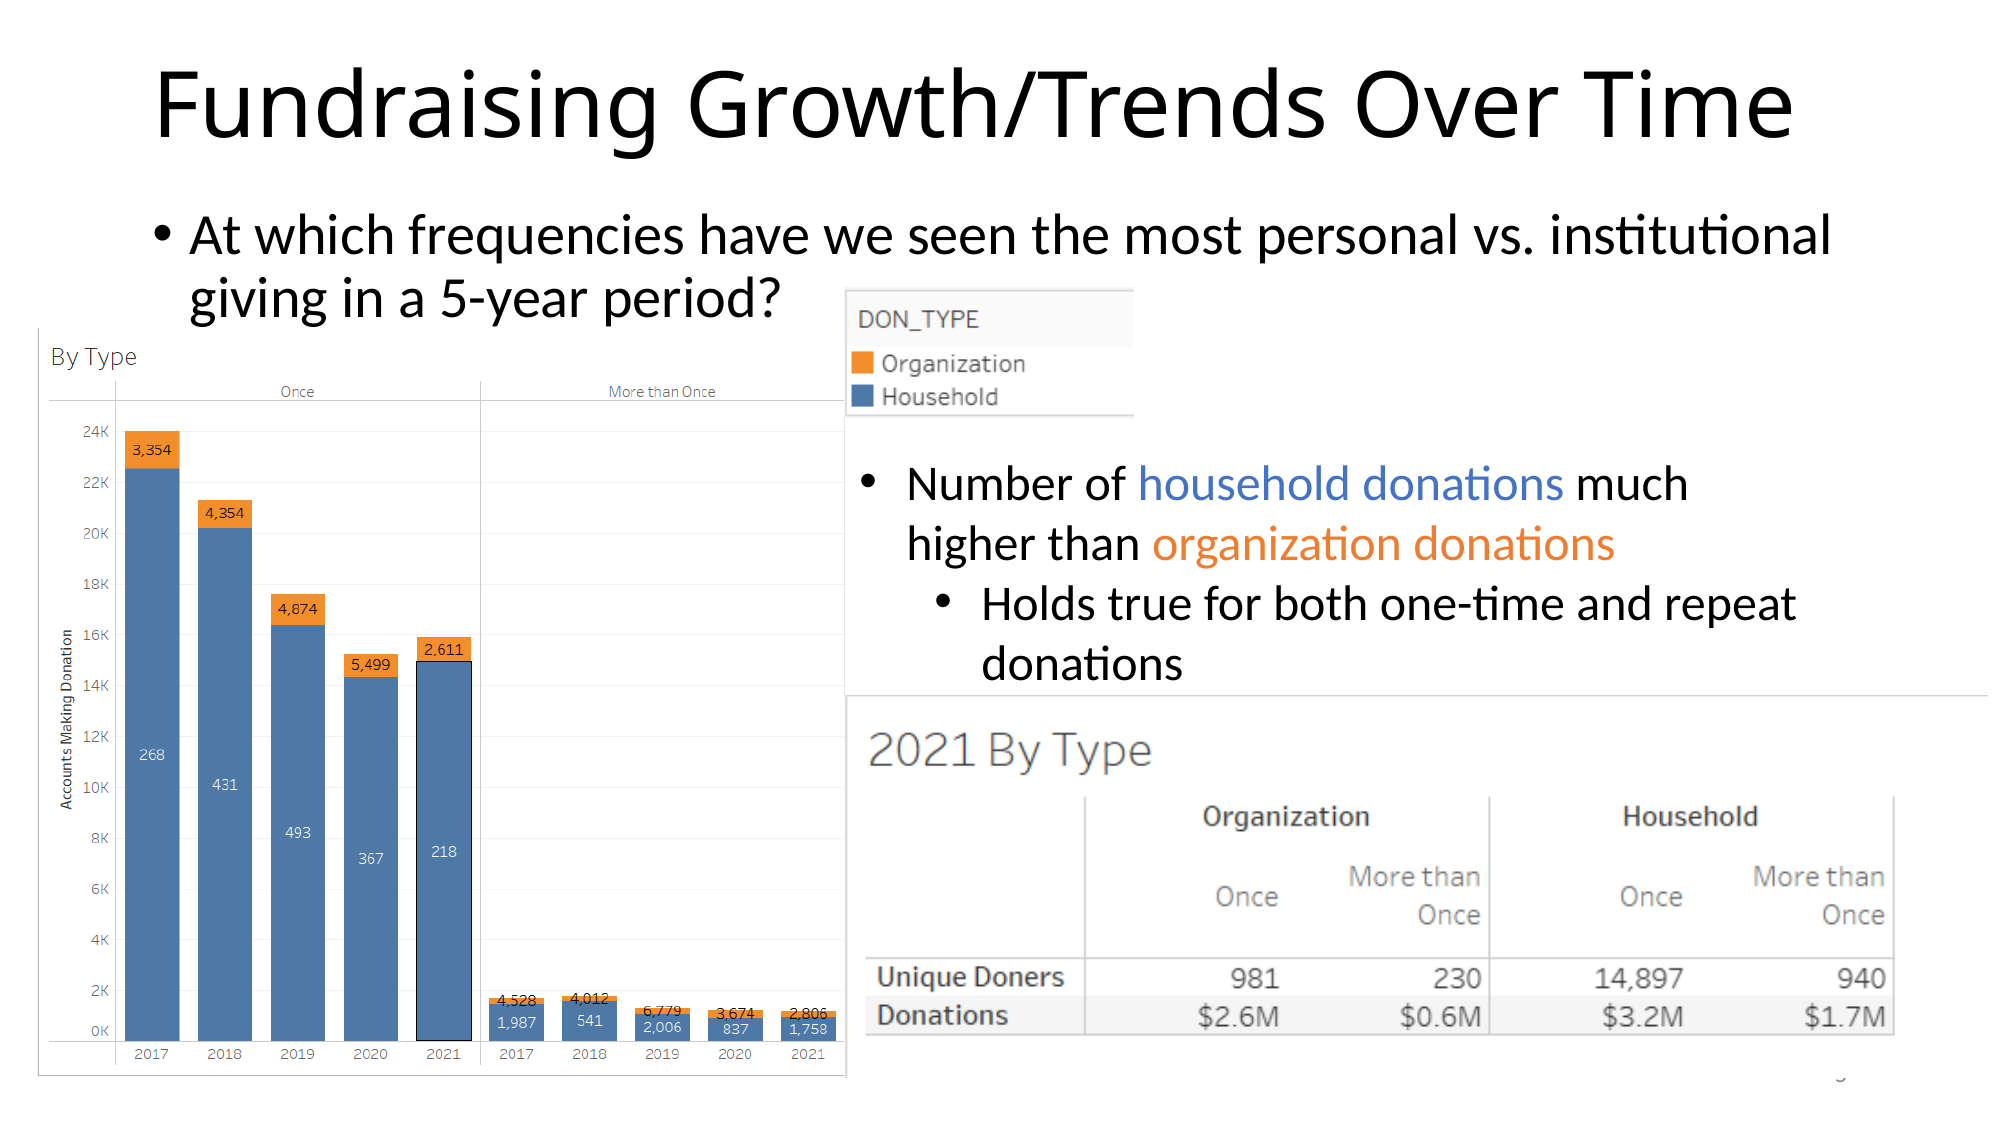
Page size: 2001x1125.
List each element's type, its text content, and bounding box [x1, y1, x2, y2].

text_box Number of household donations much higher than organization donations Holds true for both one-time and repeat donations [845, 383, 1836, 695]
picture [37, 287, 1988, 1078]
list At which frequencies have we seen the most personal vs. institutional giving in a 5-year period? [137, 196, 1863, 346]
title Fundraising Growth/Trends Over Time [137, 0, 1863, 196]
slide_number 5 [1412, 1078, 1863, 1103]
